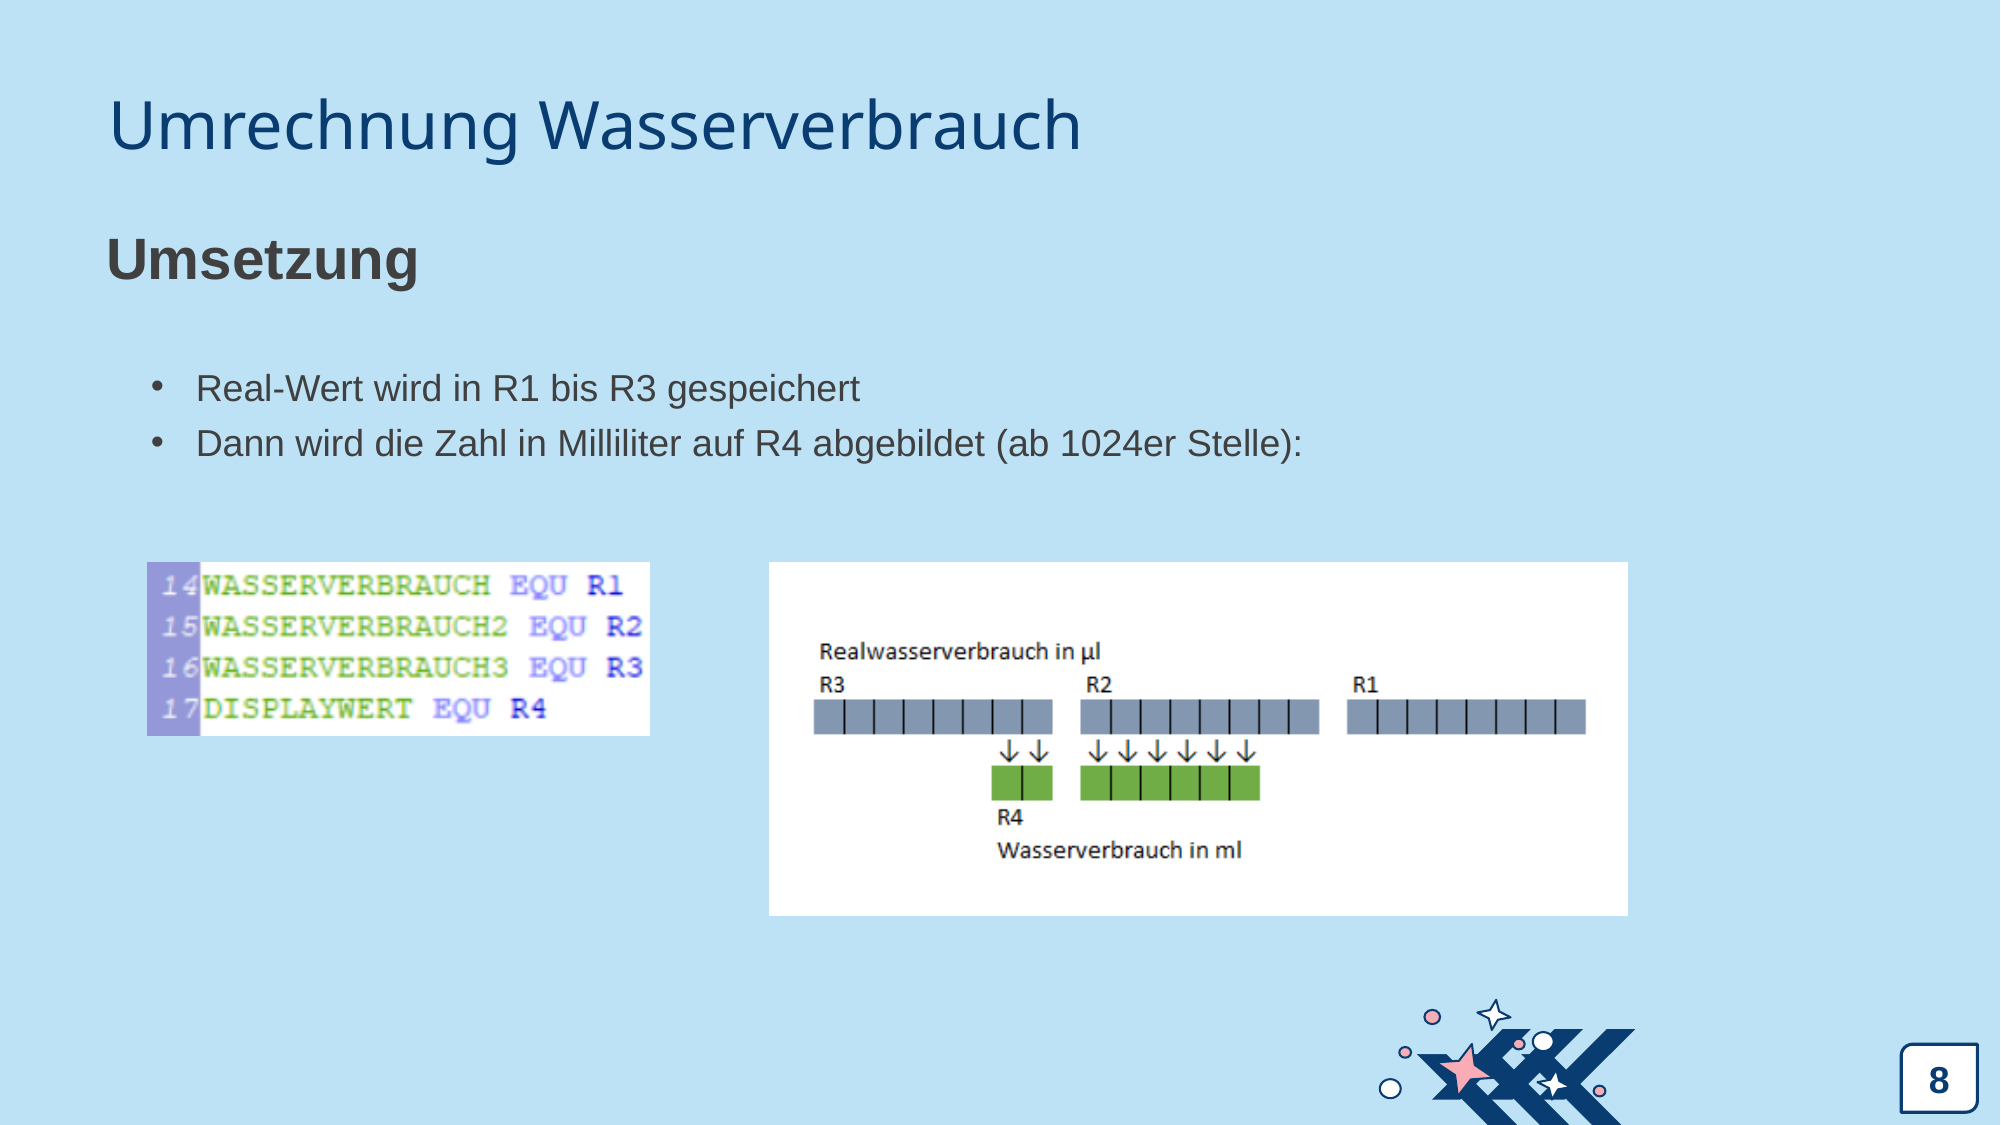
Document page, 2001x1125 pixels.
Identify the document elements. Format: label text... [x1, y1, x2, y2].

slide_number 8 [1899, 1042, 1979, 1114]
list Umsetzung Real-Wert wird in R1 bis R3 gespeichert Dann wird die Zahl in Milliliter auf R4 abgebildet (ab 1024er Stelle): [62, 229, 1771, 987]
picture [147, 562, 650, 736]
title Umrechnung Wasserverbrauch [108, 91, 1891, 165]
picture [768, 562, 1628, 916]
